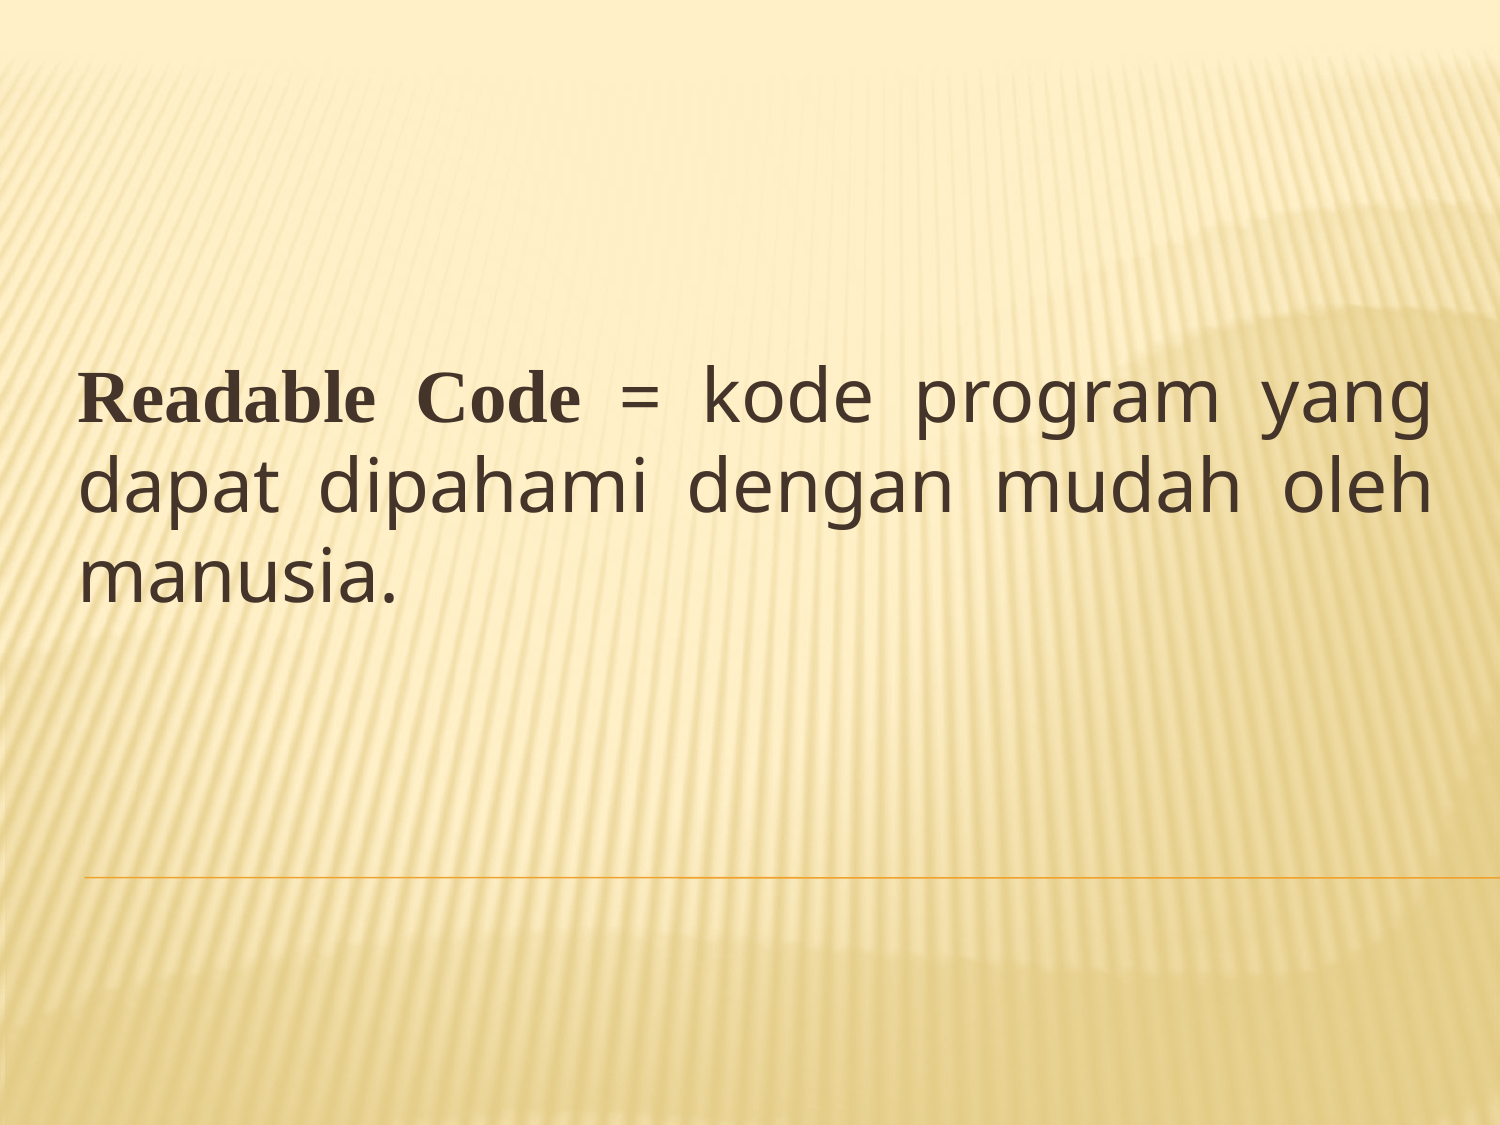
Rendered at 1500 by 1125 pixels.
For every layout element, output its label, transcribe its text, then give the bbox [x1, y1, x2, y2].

subtitle Readable Code = kode program yang dapat dipahami dengan mudah oleh manusia. [62, 474, 1450, 625]
